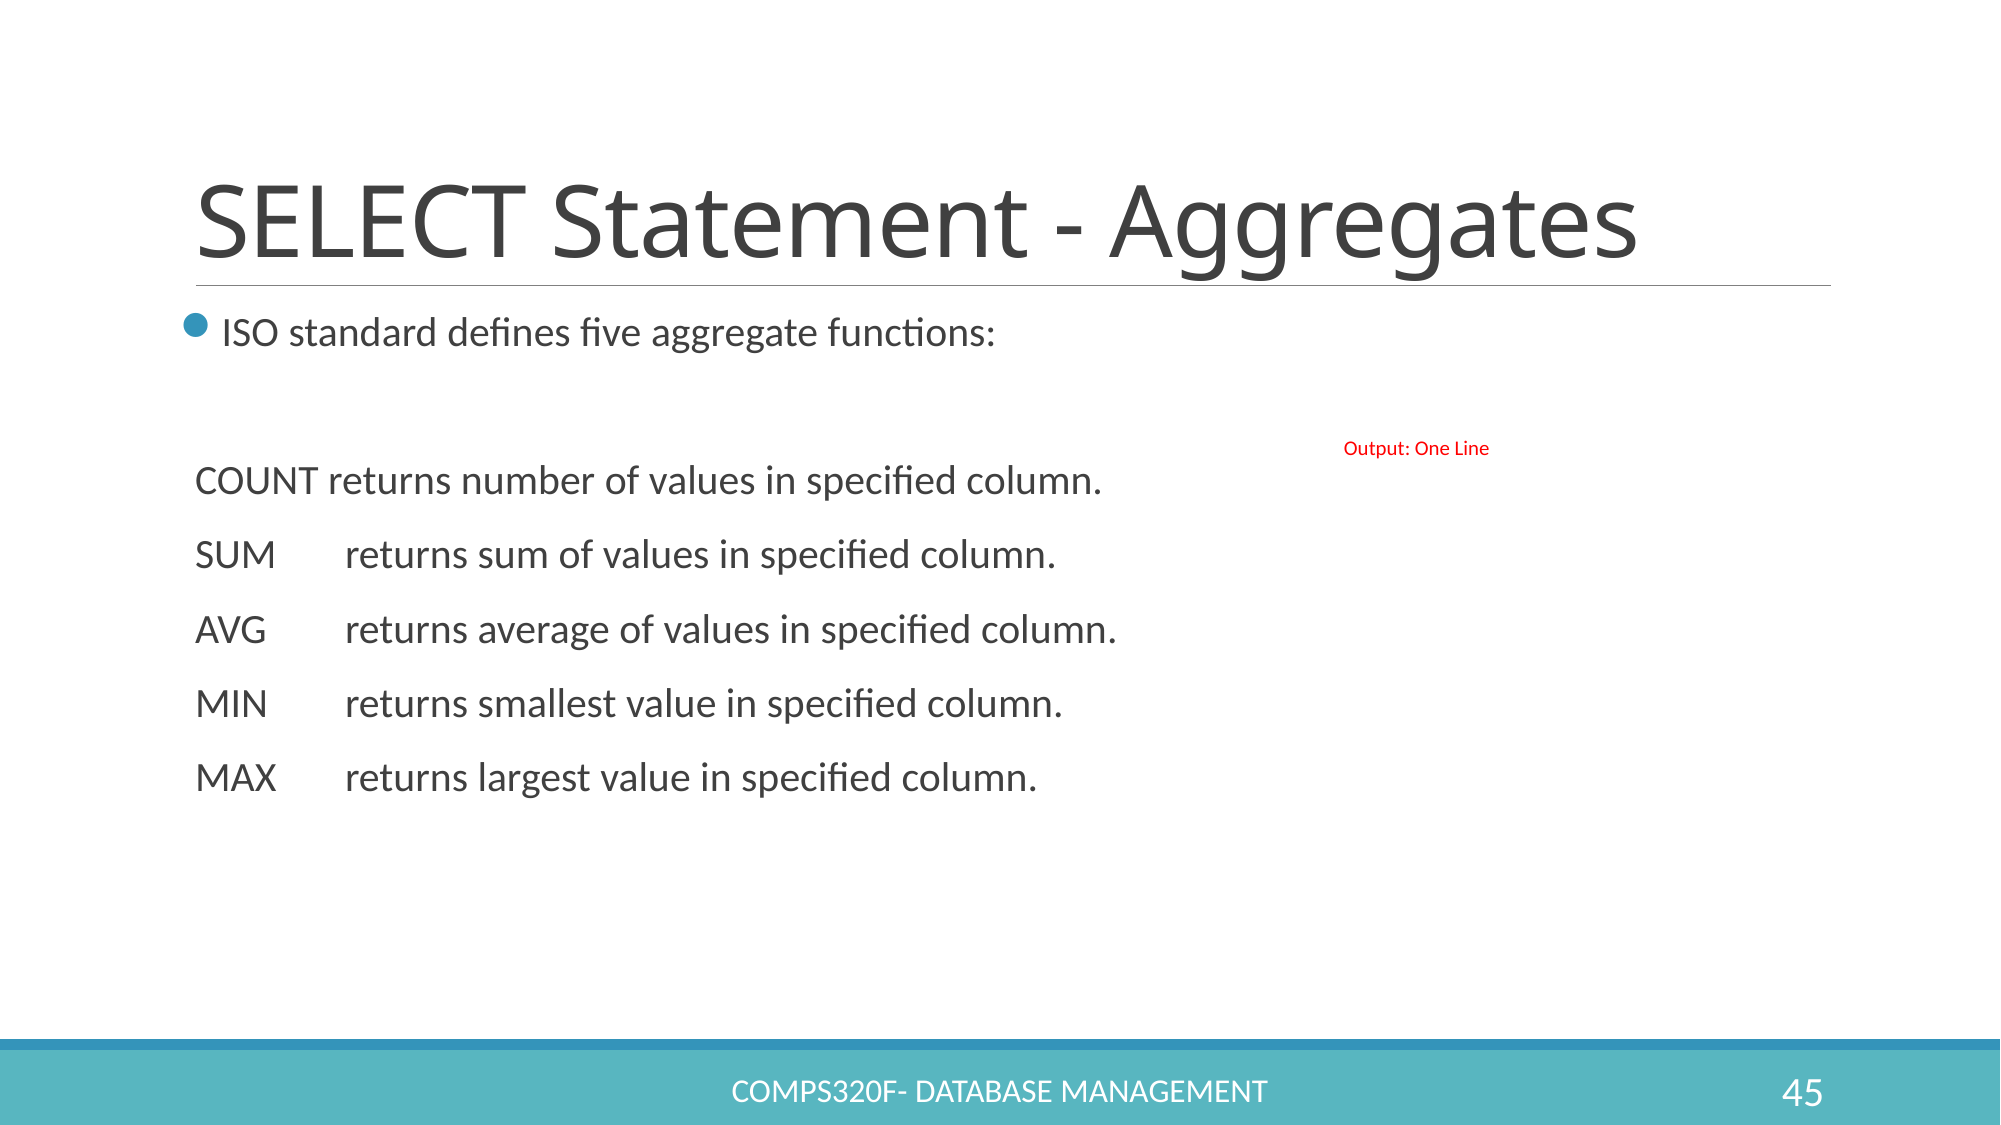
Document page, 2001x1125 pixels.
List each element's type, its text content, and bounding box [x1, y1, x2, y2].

footer COMPS320F- Database Management [604, 1059, 1396, 1120]
slide_number 45 [1624, 1059, 1840, 1120]
text_box Output: One Line [1329, 427, 1732, 468]
title SELECT Statement - Aggregates [180, 47, 1830, 285]
list ISO standard defines five aggregate functions: COUNT returns number of values in specified column. SUM returns sum of values in specified column. AVG returns average of values in specified column. MIN returns smallest value in specified column. MAX returns largest value in specified column. [180, 302, 1830, 963]
